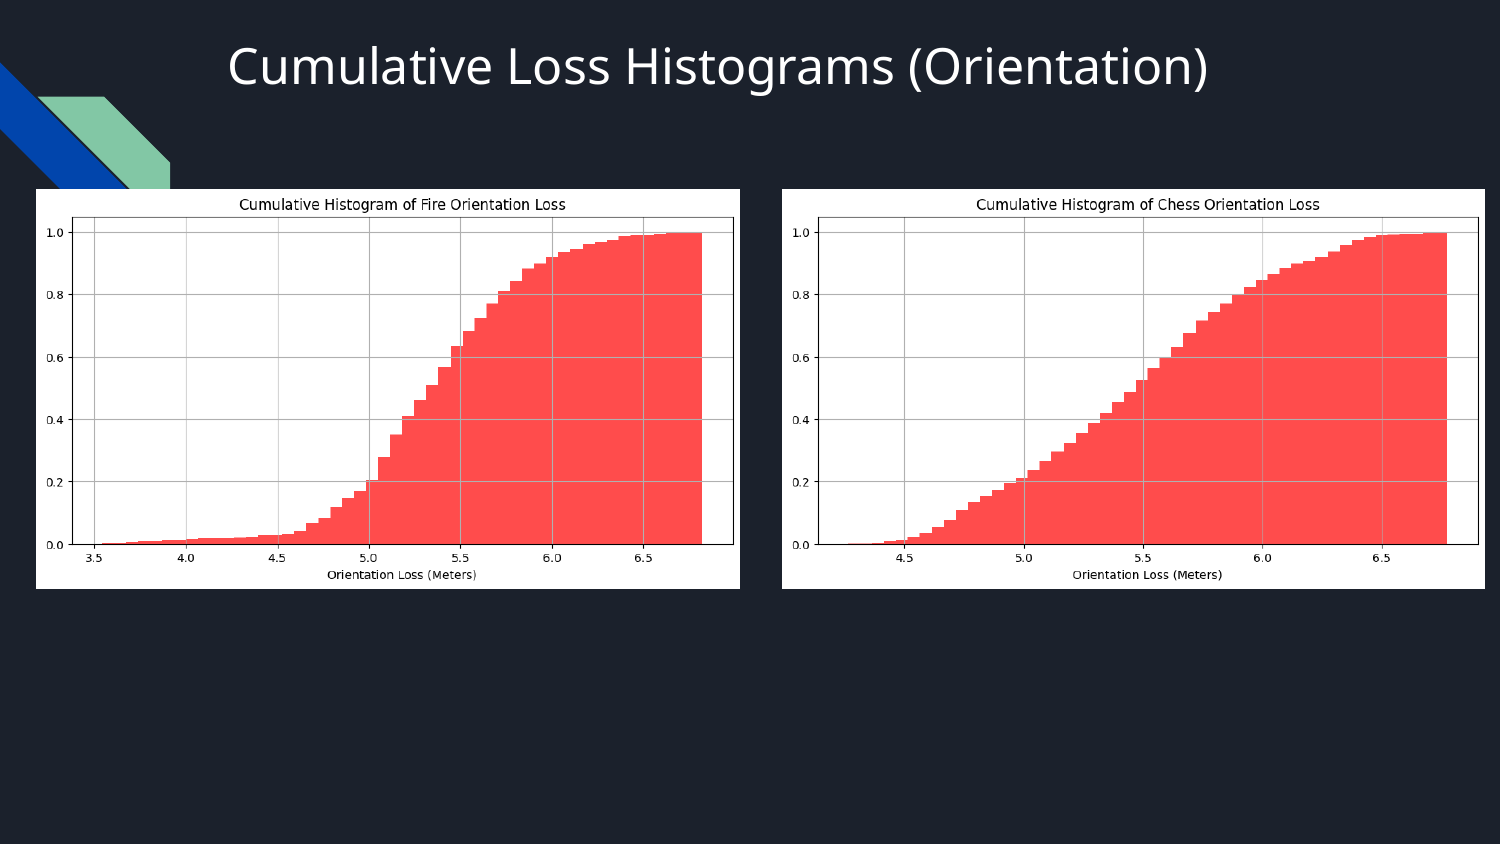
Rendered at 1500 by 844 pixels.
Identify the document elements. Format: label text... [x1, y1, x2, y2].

title Cumulative Loss Histograms (Orientation) [212, 19, 1368, 170]
picture [36, 189, 740, 590]
picture [781, 189, 1485, 590]
